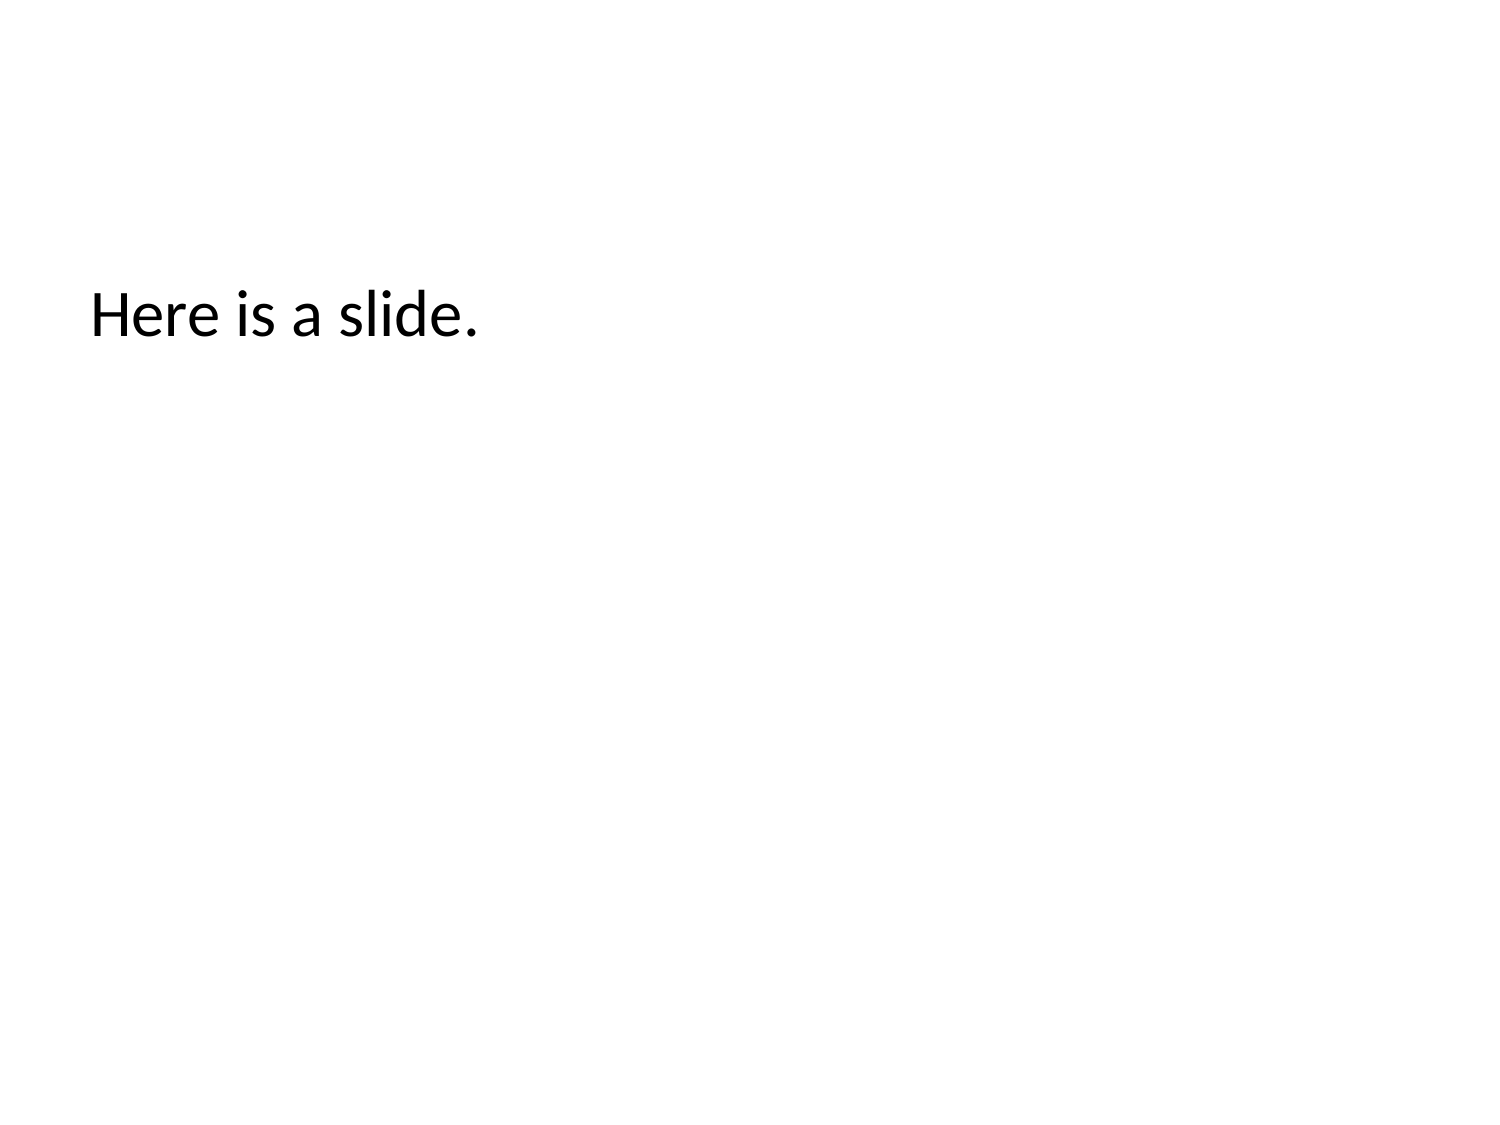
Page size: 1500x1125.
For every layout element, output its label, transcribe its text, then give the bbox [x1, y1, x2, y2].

list Here is a slide. [75, 262, 1425, 1005]
